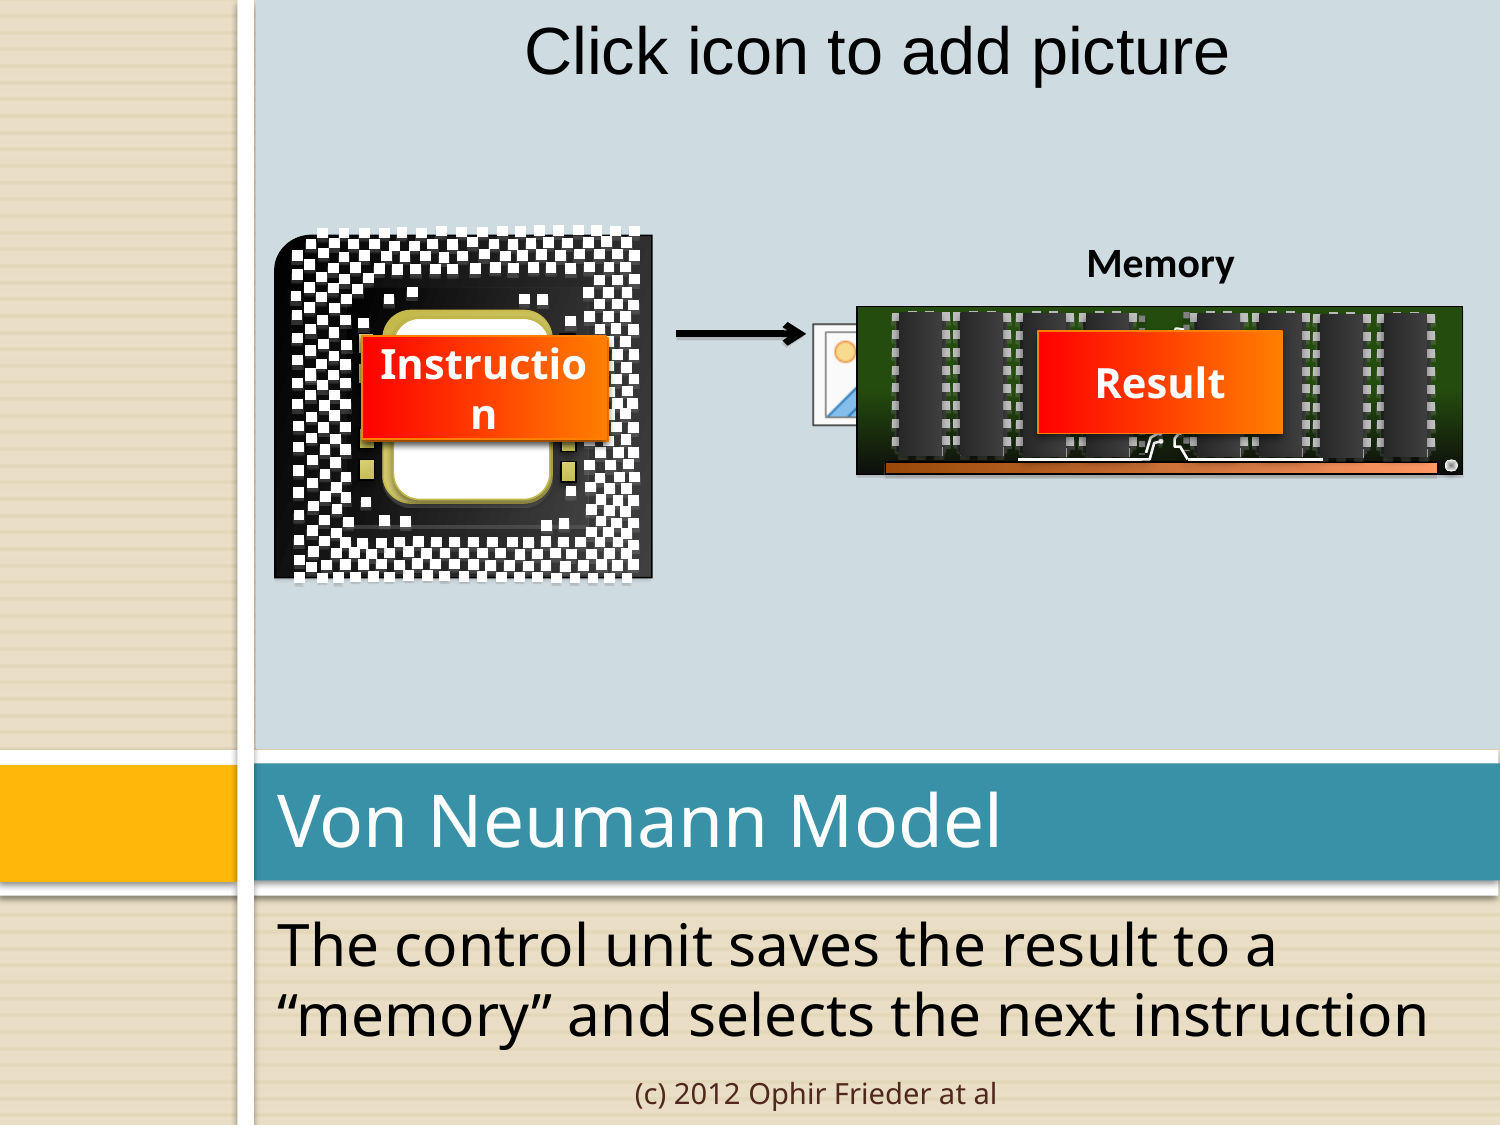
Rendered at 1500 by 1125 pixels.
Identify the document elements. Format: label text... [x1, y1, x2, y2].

picture [255, 0, 1500, 750]
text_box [856, 306, 1463, 475]
footer (c) 2012 Ophir Frieder at al [262, 1062, 1013, 1123]
list The control unit saves the result to a “memory” and selects the next instruction [262, 899, 1463, 1125]
title Von Neumann Model [262, 762, 1463, 876]
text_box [286, 223, 641, 590]
